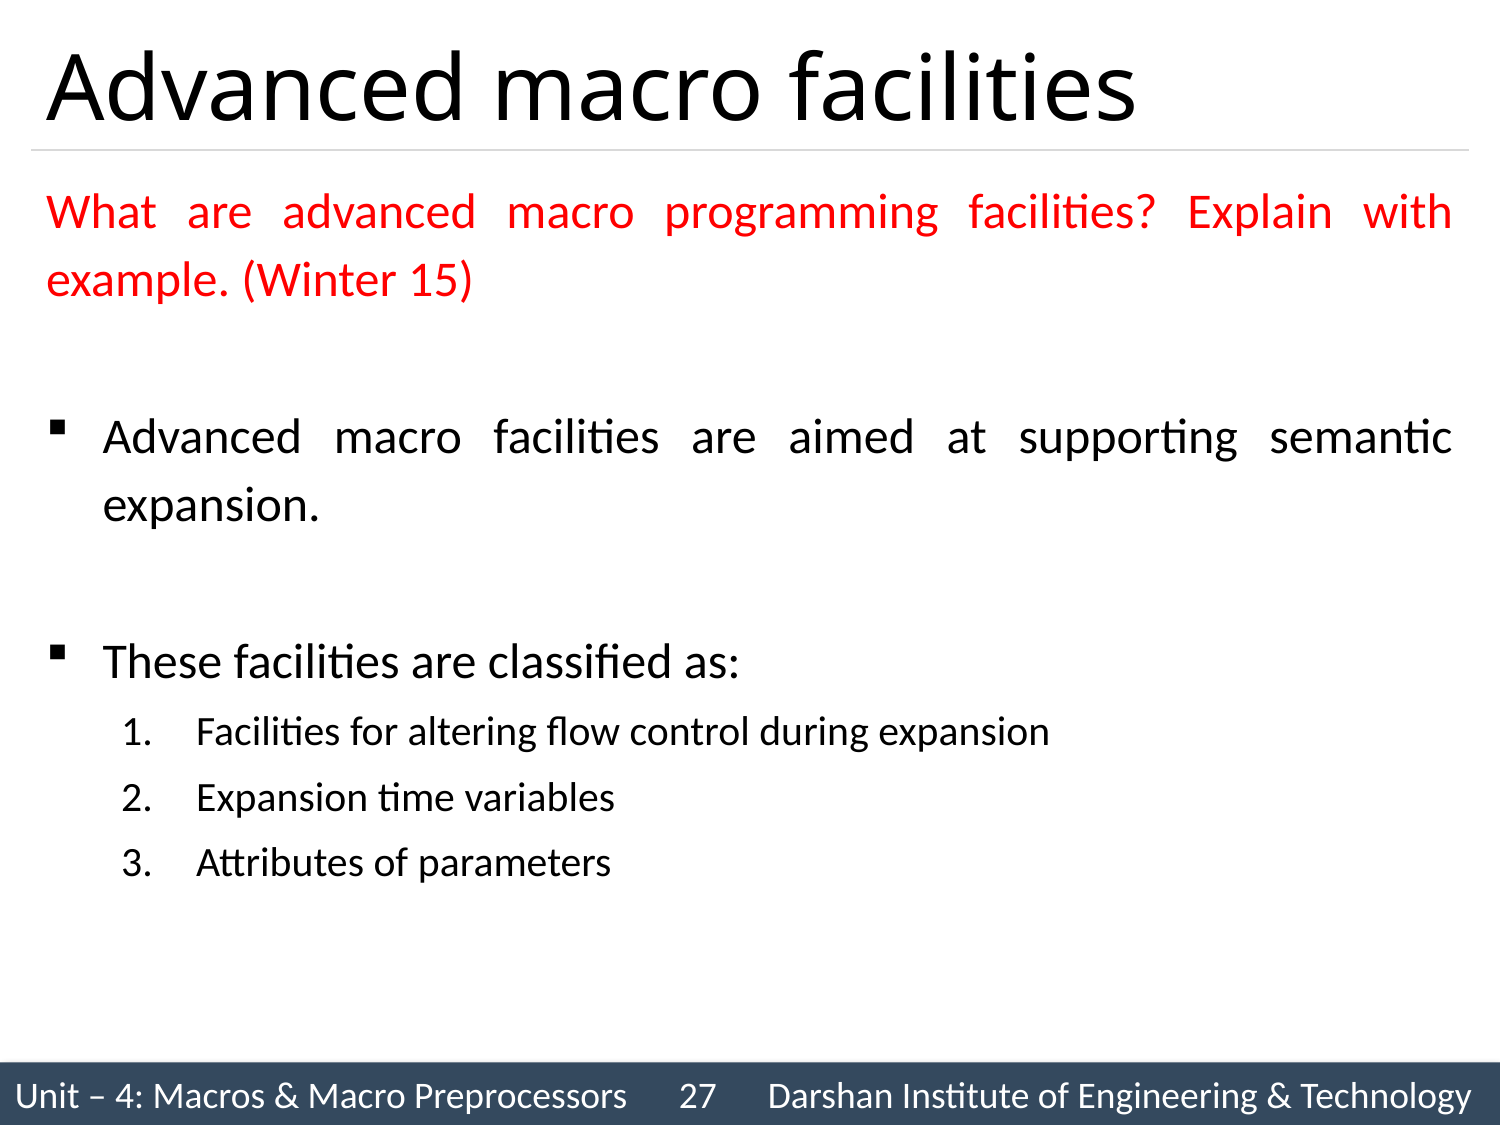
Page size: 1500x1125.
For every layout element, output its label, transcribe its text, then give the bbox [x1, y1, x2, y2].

list What are advanced macro programming facilities? Explain with example. (Winter 15) Advanced macro facilities are aimed at supporting semantic expansion. These facilities are classified as: Facilities for altering flow control during expansion Expansion time variables Attributes of parameters [31, 162, 1469, 1038]
title Advanced macro facilities [31, 17, 1469, 150]
